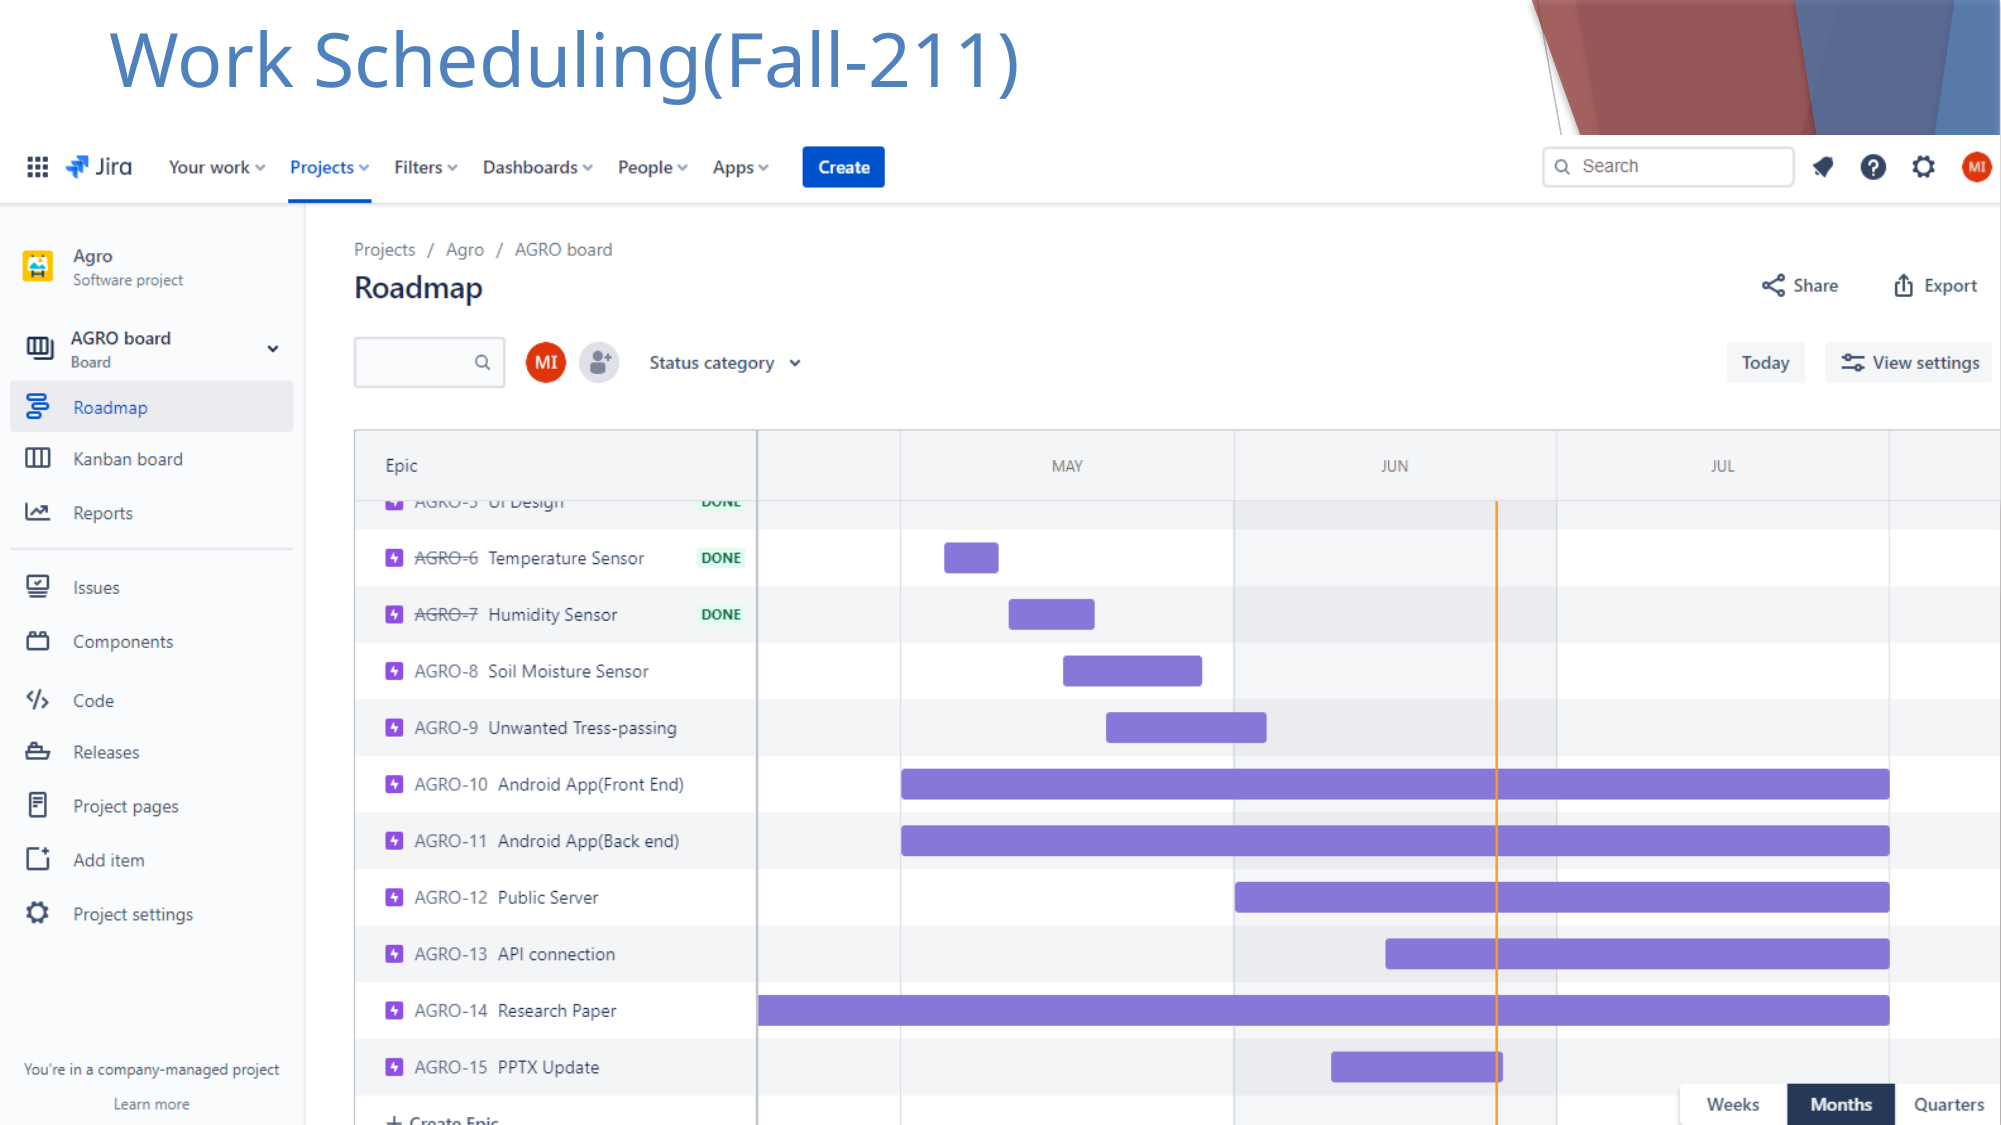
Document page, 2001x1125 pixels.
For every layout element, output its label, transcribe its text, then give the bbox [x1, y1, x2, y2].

title Work Scheduling(Fall-211) [94, 4, 1505, 132]
picture [0, 135, 2000, 1125]
